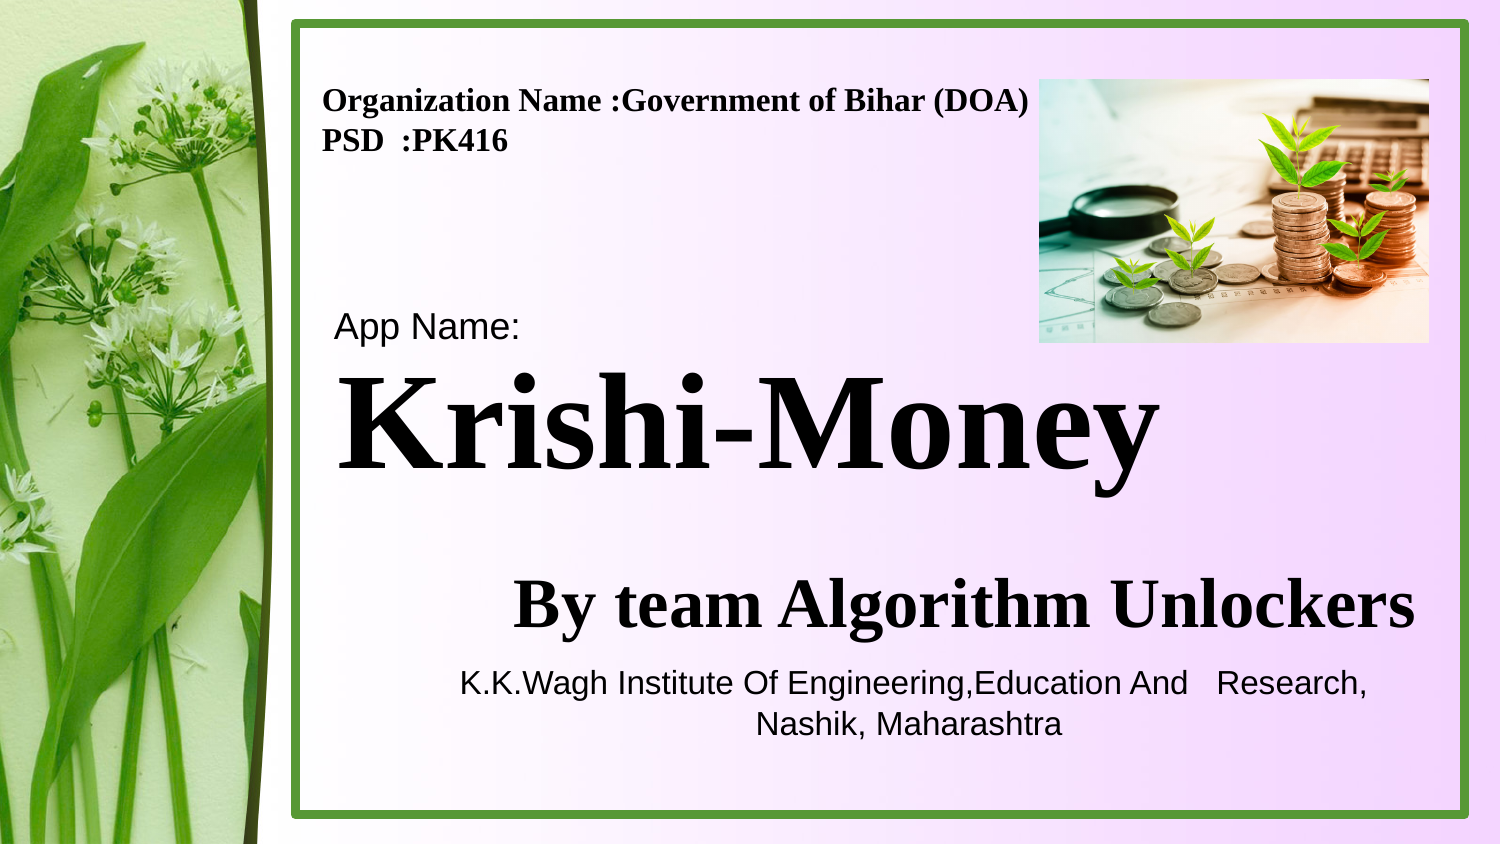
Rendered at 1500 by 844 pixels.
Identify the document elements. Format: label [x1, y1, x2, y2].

text_box [295, 23, 1465, 815]
picture [0, 0, 1500, 844]
